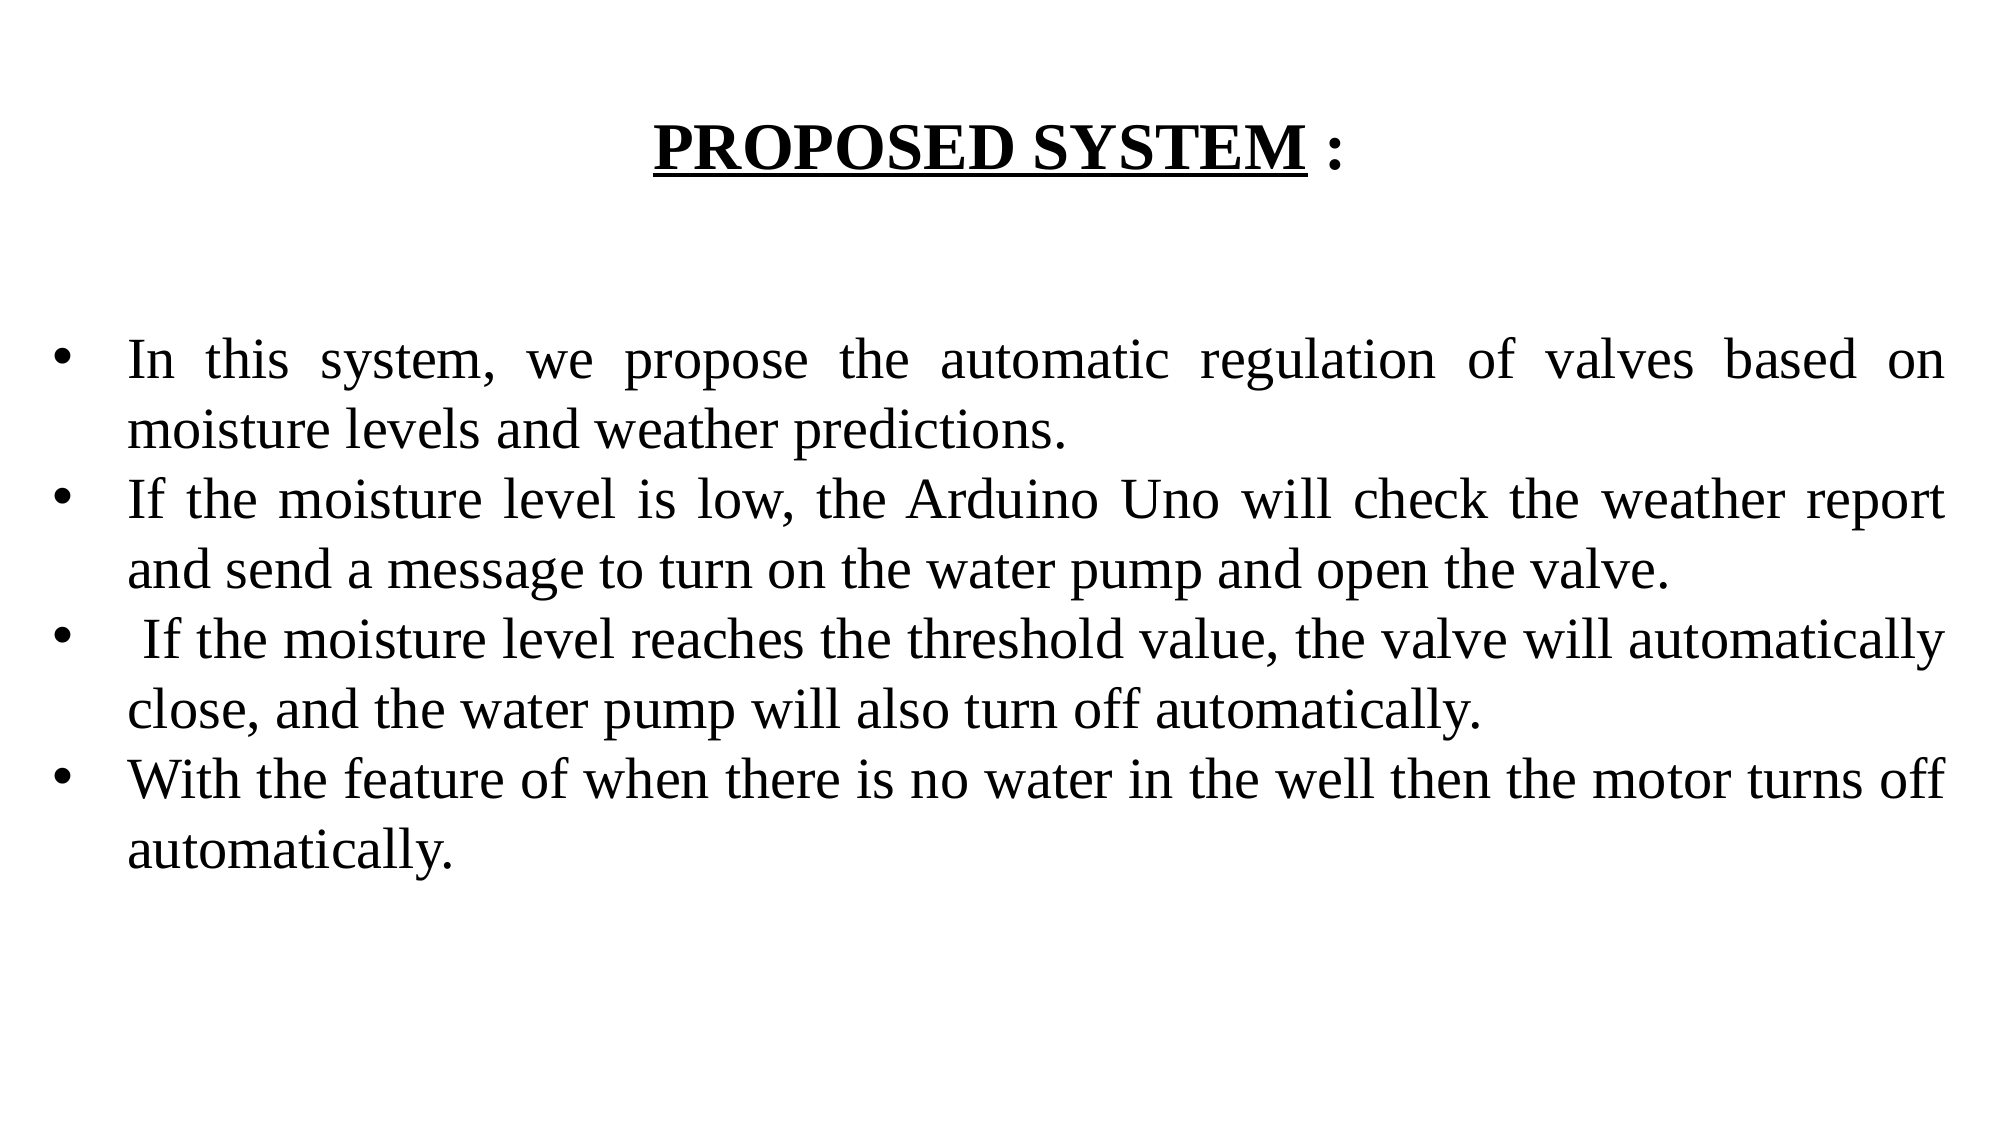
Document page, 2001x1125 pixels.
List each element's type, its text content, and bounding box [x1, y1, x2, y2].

text_box In this system, we propose the automatic regulation of valves based on moisture levels and weather predictions. If the moisture level is low, the Arduino Uno will check the weather report and send a message to turn on the water pump and open the valve. If the moisture level reaches the threshold value, the valve will automatically close, and the water pump will also turn off automatically. With the feature of when there is no water in the well then the motor turns off automatically. [37, 312, 1963, 958]
text_box PROPOSED SYSTEM : [0, 94, 1999, 190]
